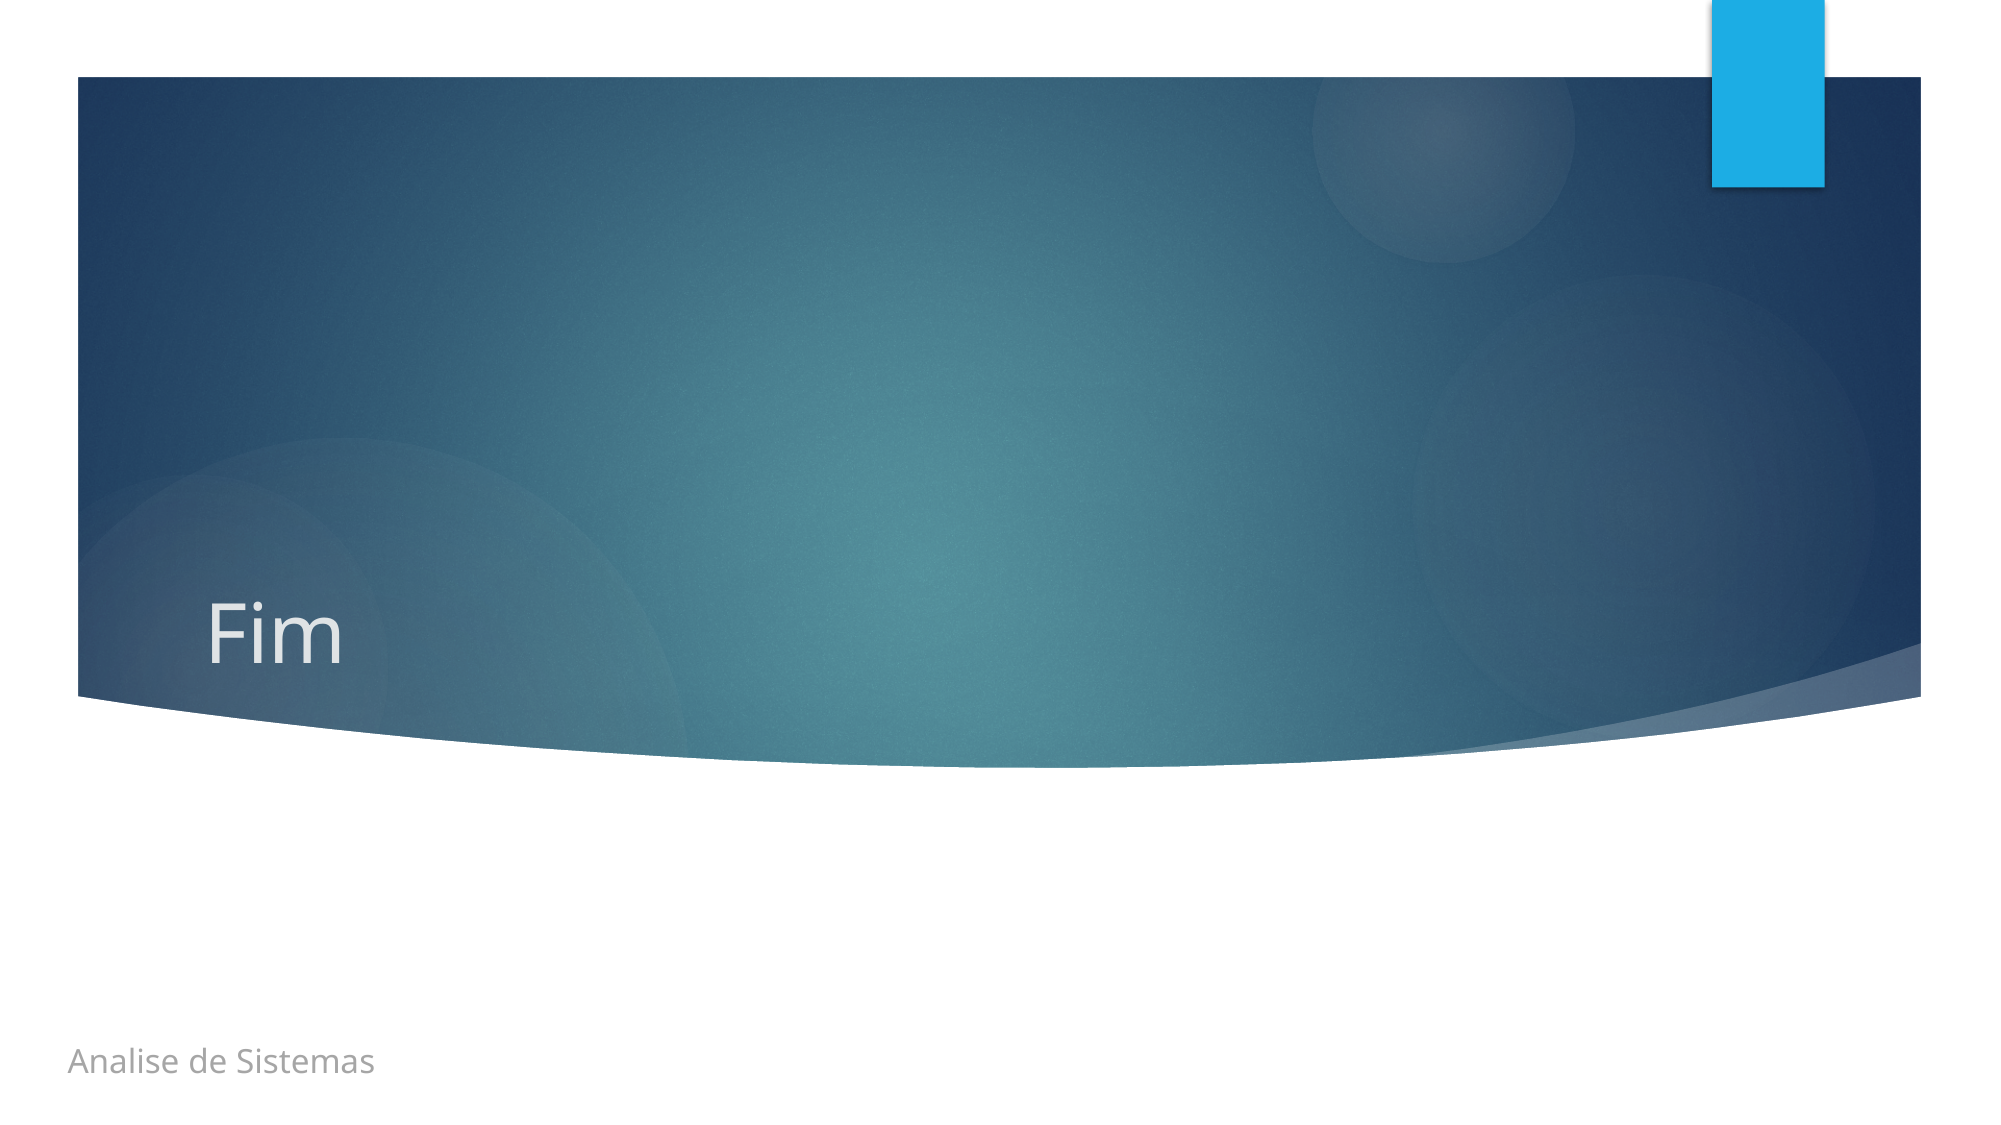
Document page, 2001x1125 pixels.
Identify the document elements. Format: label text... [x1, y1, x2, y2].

title Fim [189, 388, 1638, 688]
text_box Analise de Sistemas [52, 1032, 672, 1087]
